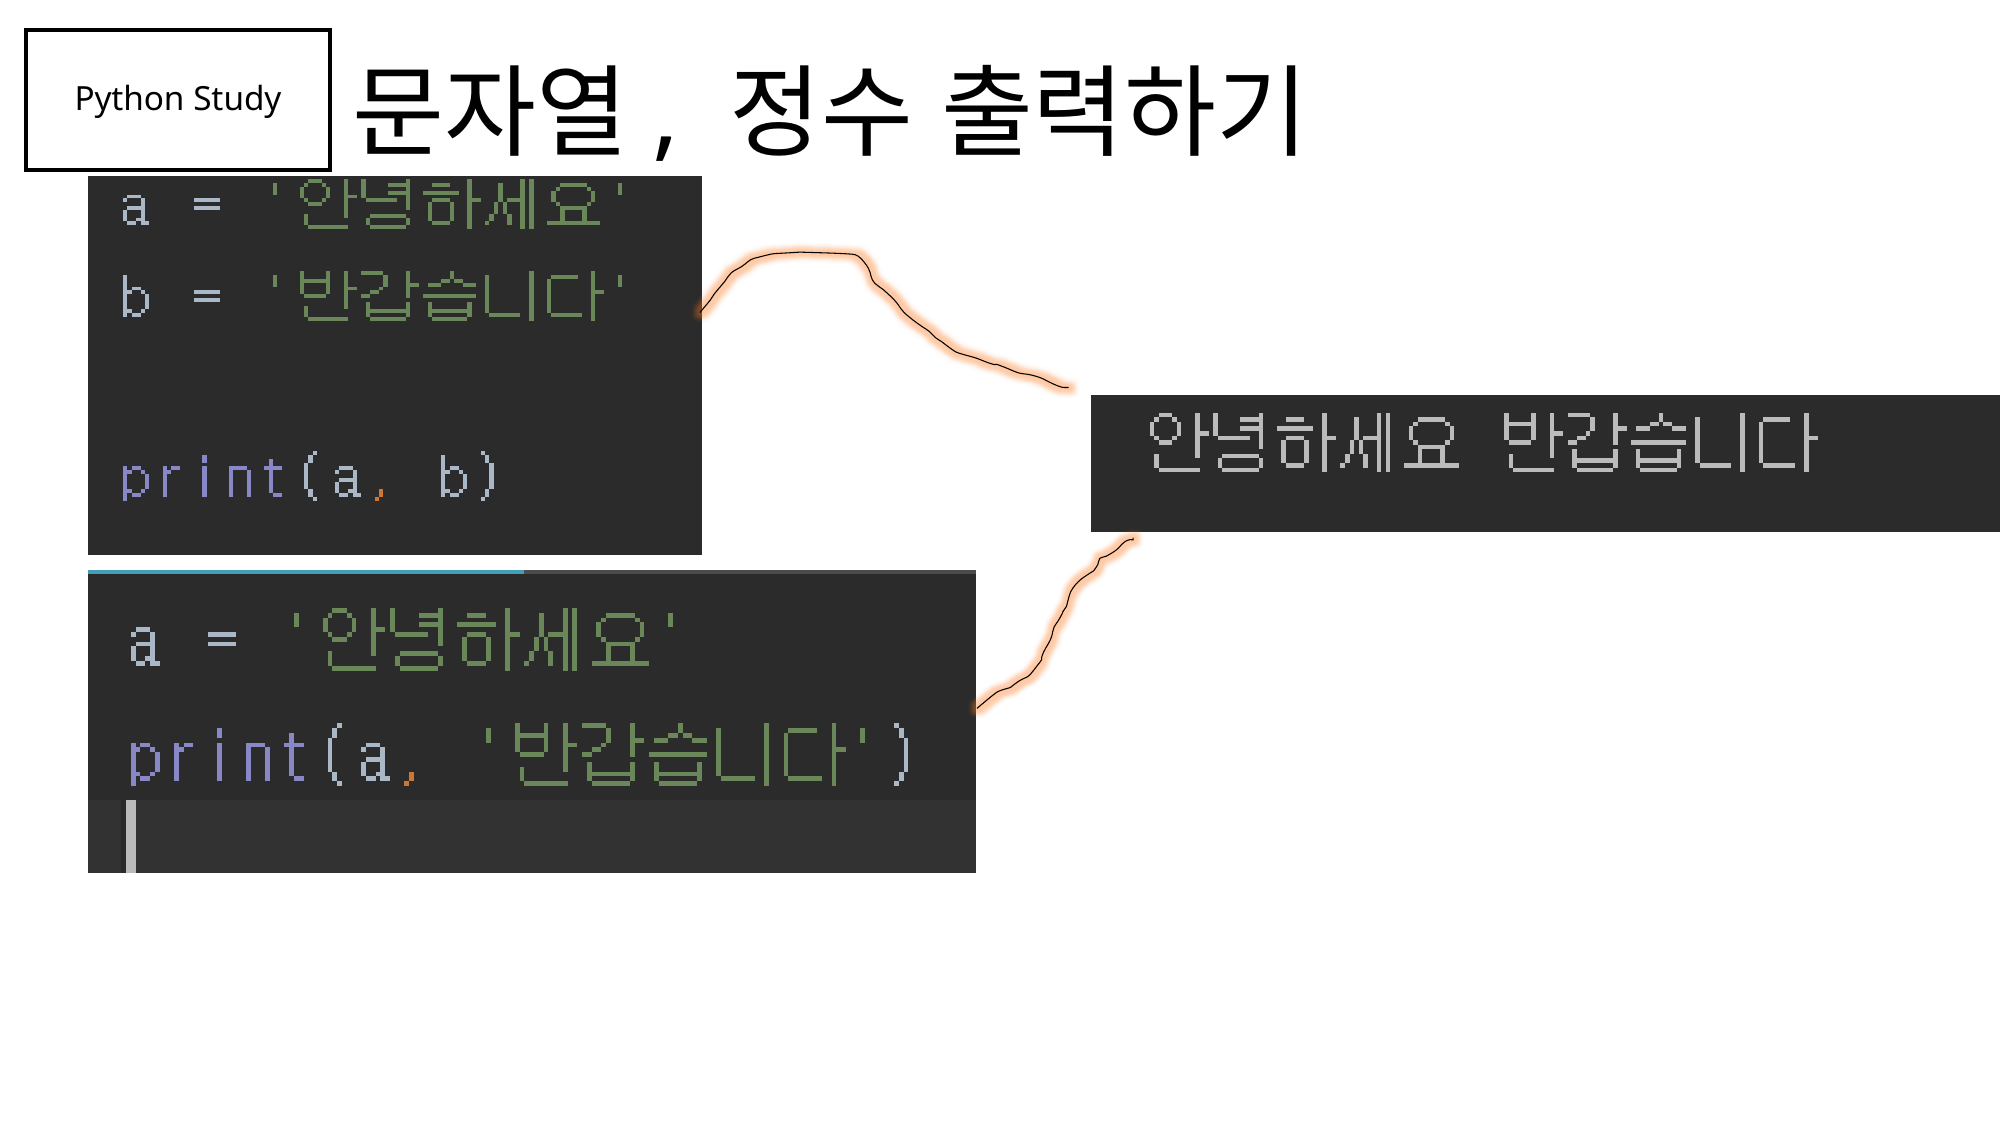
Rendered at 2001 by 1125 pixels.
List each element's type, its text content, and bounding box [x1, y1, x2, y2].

text_box [702, 251, 1069, 389]
text_box 문자열, 정수 출력하기 [337, 40, 1619, 176]
text_box [976, 537, 1134, 709]
picture [88, 176, 702, 555]
picture [1091, 395, 2000, 532]
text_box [26, 29, 330, 171]
picture [88, 570, 976, 873]
